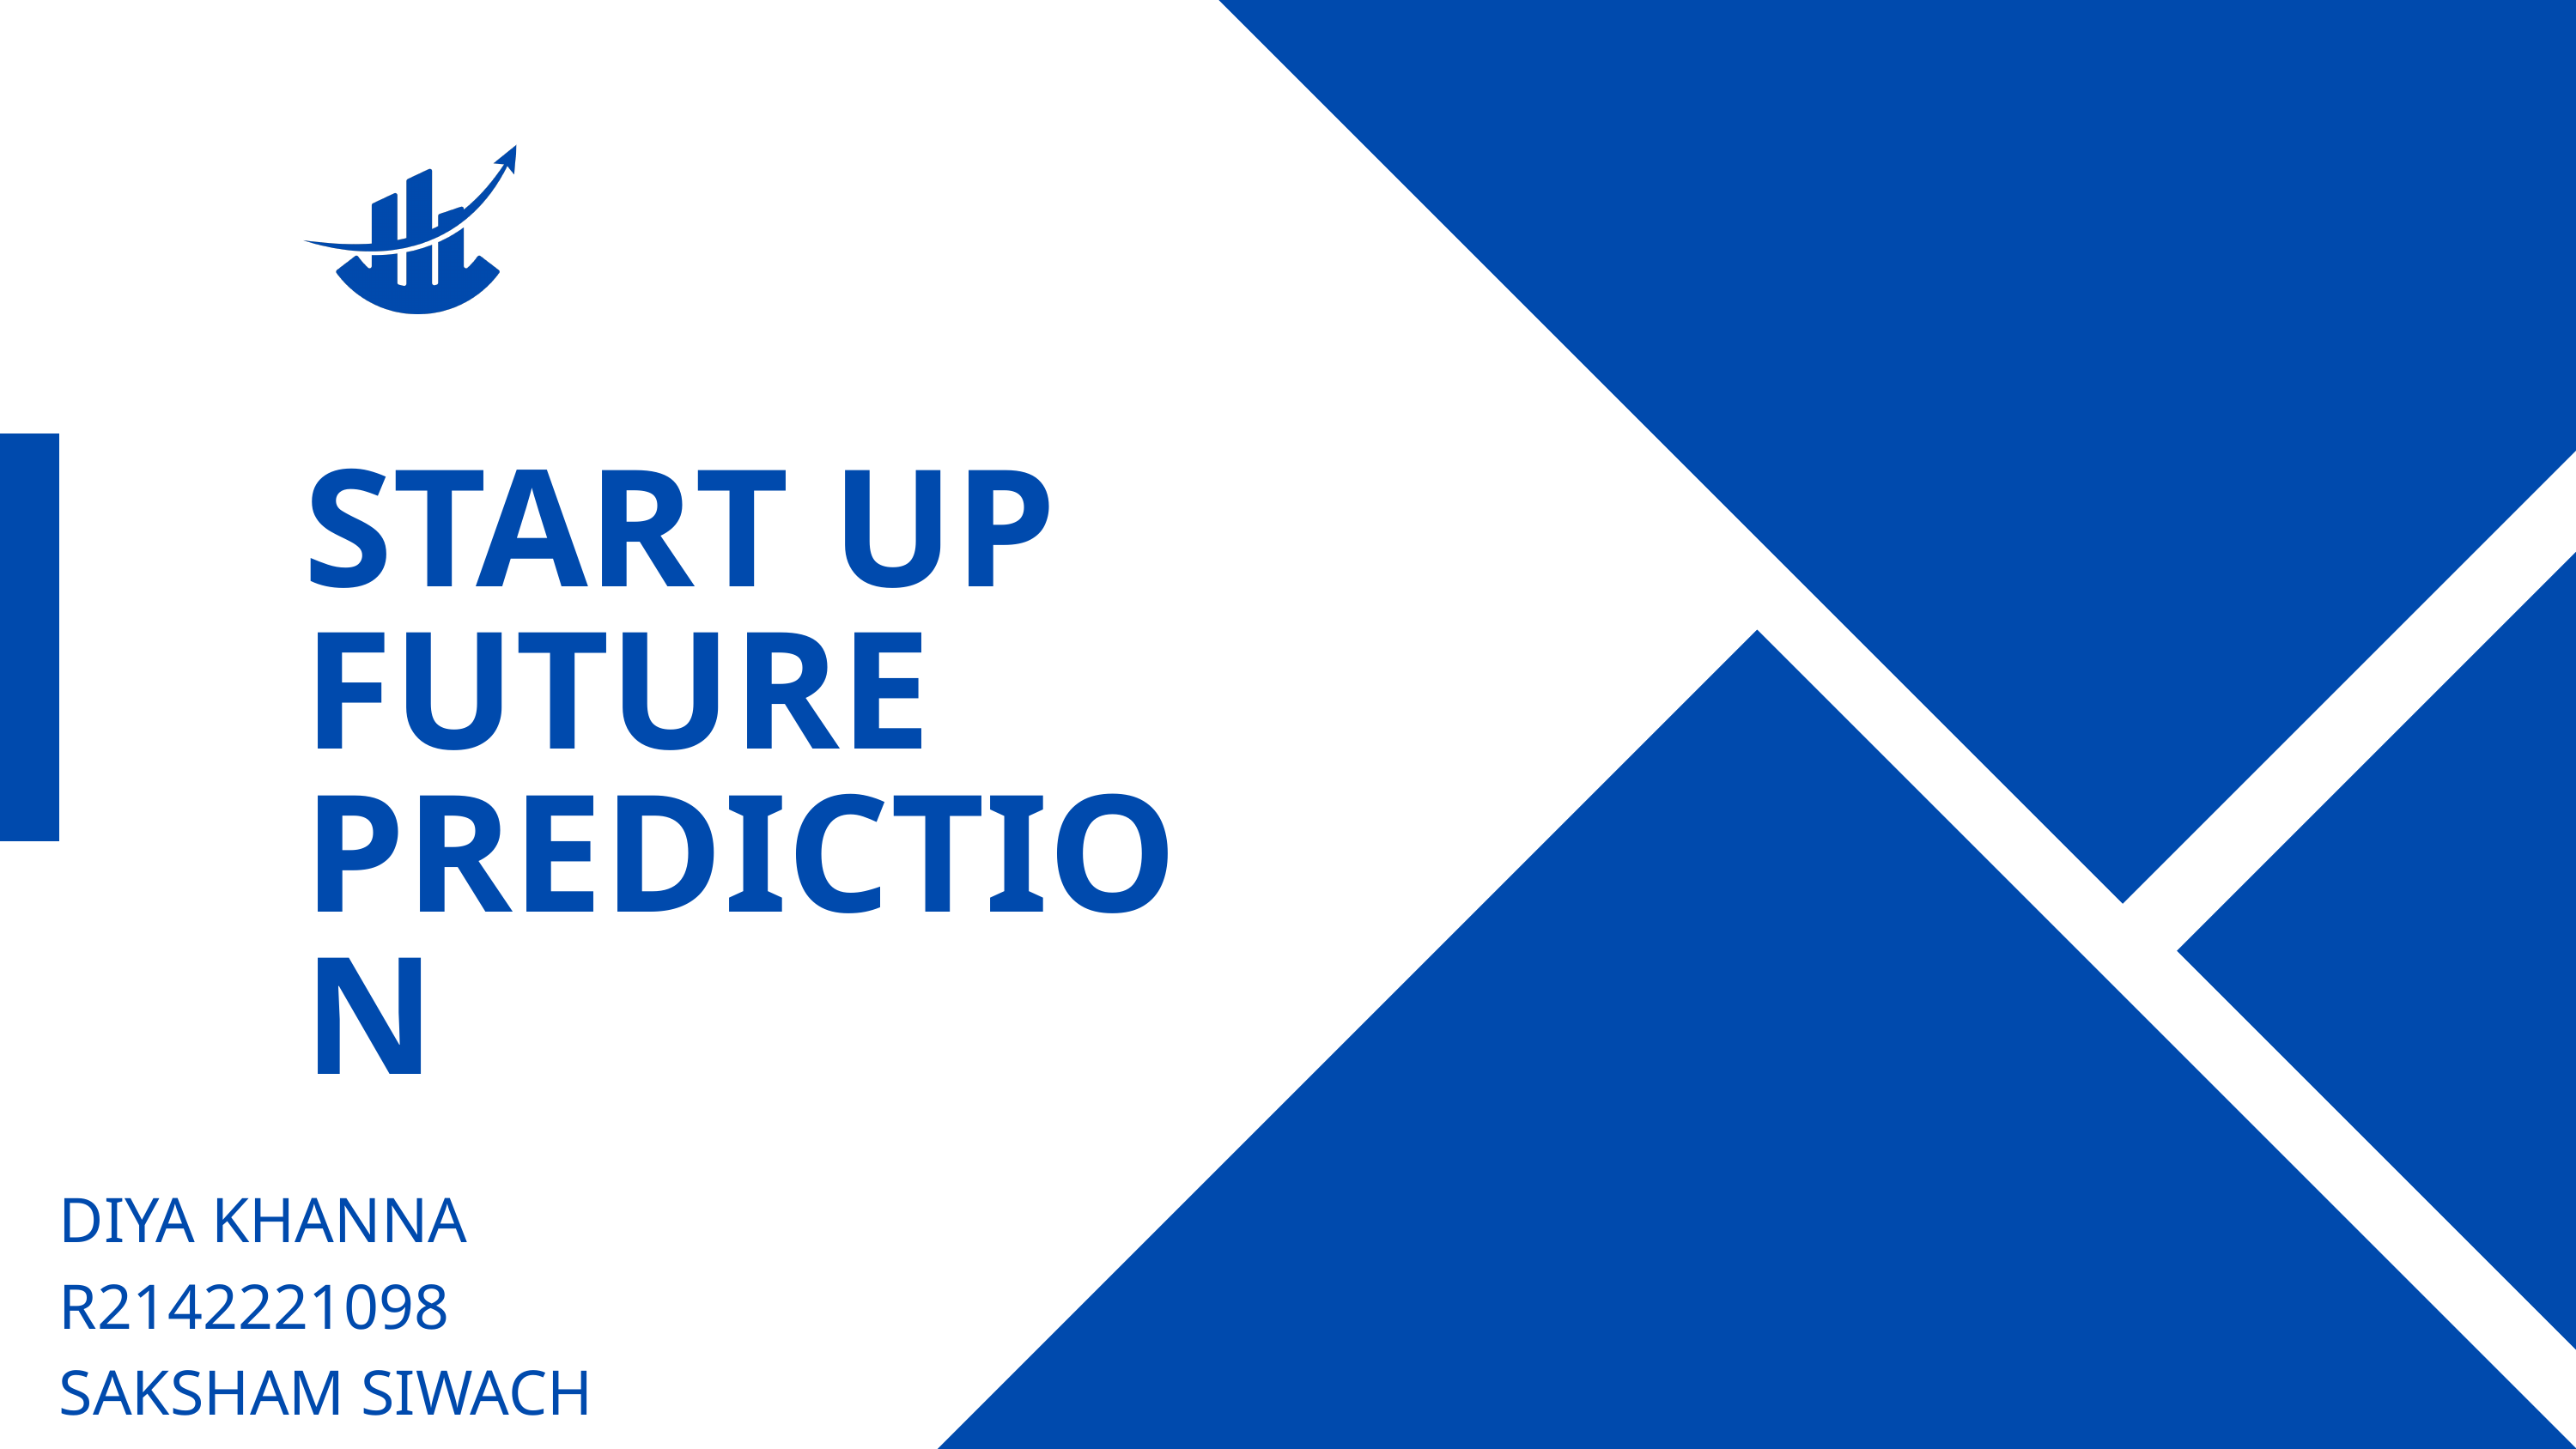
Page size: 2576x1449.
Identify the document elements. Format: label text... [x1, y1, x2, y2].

text_box DIYA KHANNA R2142221098 SAKSHAM SIWACH R2142220937 BHAVYA AGGARWAL R2142221157 [58, 1168, 1030, 1449]
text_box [0, 433, 59, 842]
text_box START UP FUTURE PREDICTION [303, 456, 1288, 1107]
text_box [2316, 613, 2576, 1301]
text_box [1036, 928, 2397, 1449]
text_box [303, 144, 517, 314]
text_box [1491, 0, 2561, 724]
